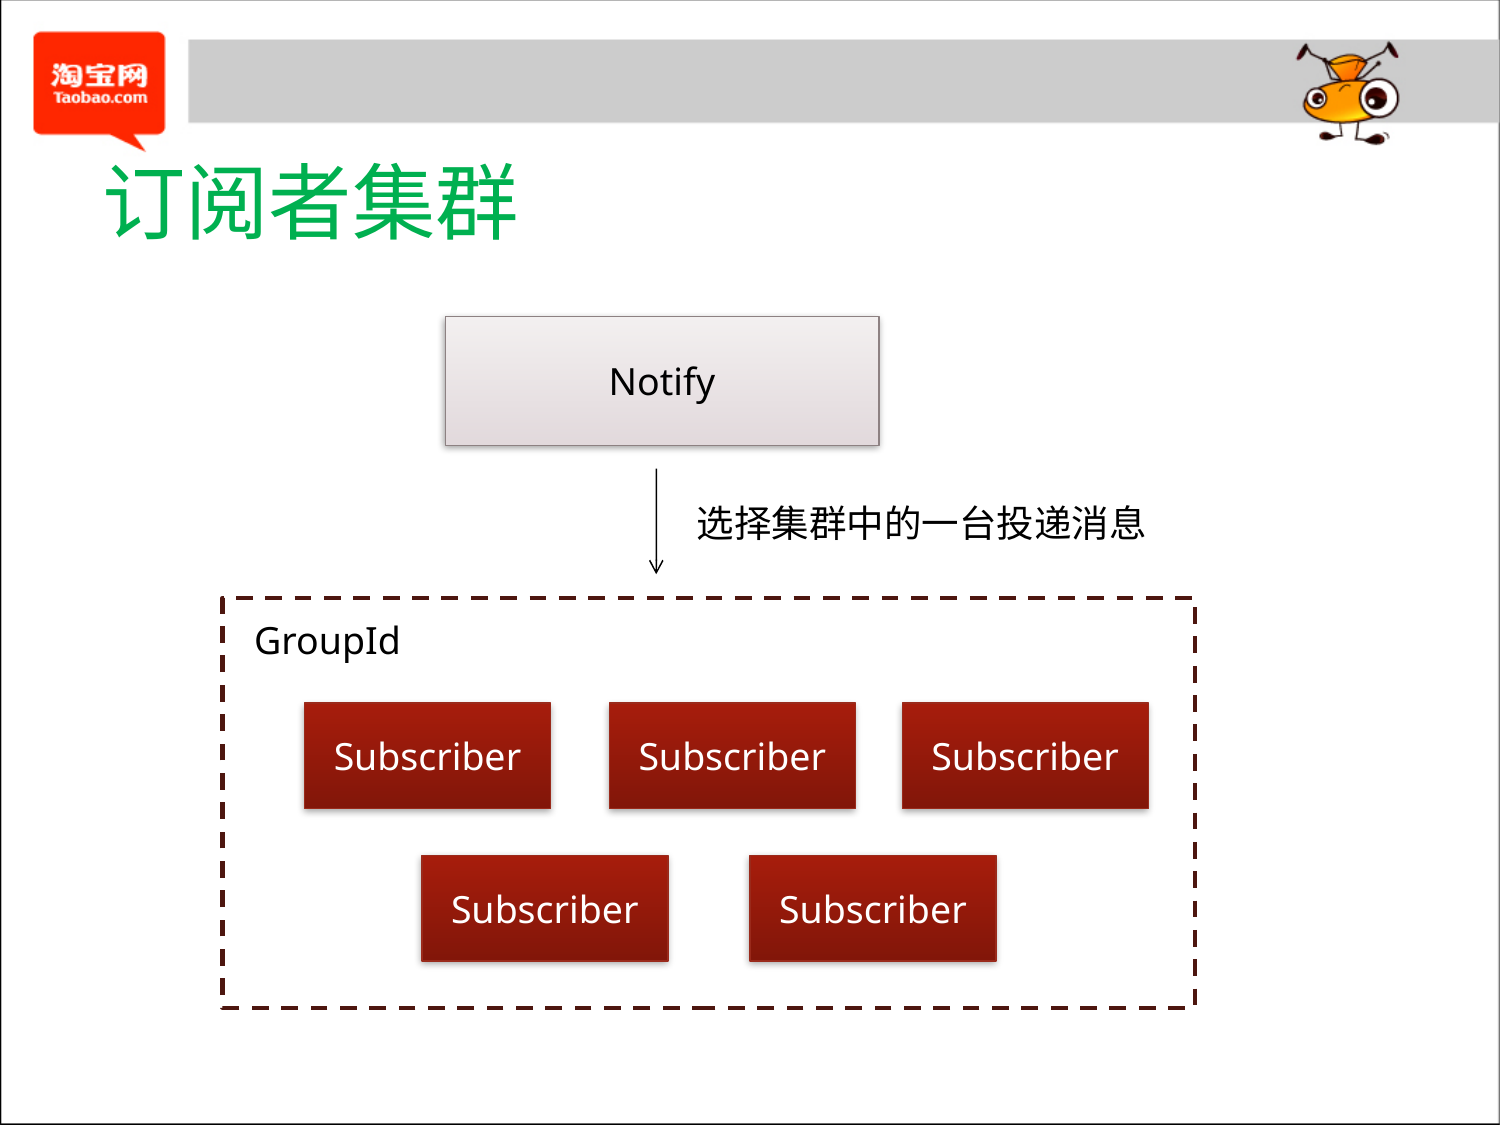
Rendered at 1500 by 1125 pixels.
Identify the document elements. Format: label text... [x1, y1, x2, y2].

text_box GroupId [239, 609, 416, 670]
text_box [220, 596, 1197, 1010]
text_box Notify [445, 316, 880, 446]
text_box Subscriber [902, 702, 1149, 809]
text_box 选择集群中的一台投递消息 [682, 492, 1162, 552]
picture [0, 0, 1500, 1125]
title 订阅者集群 [87, 149, 1426, 251]
